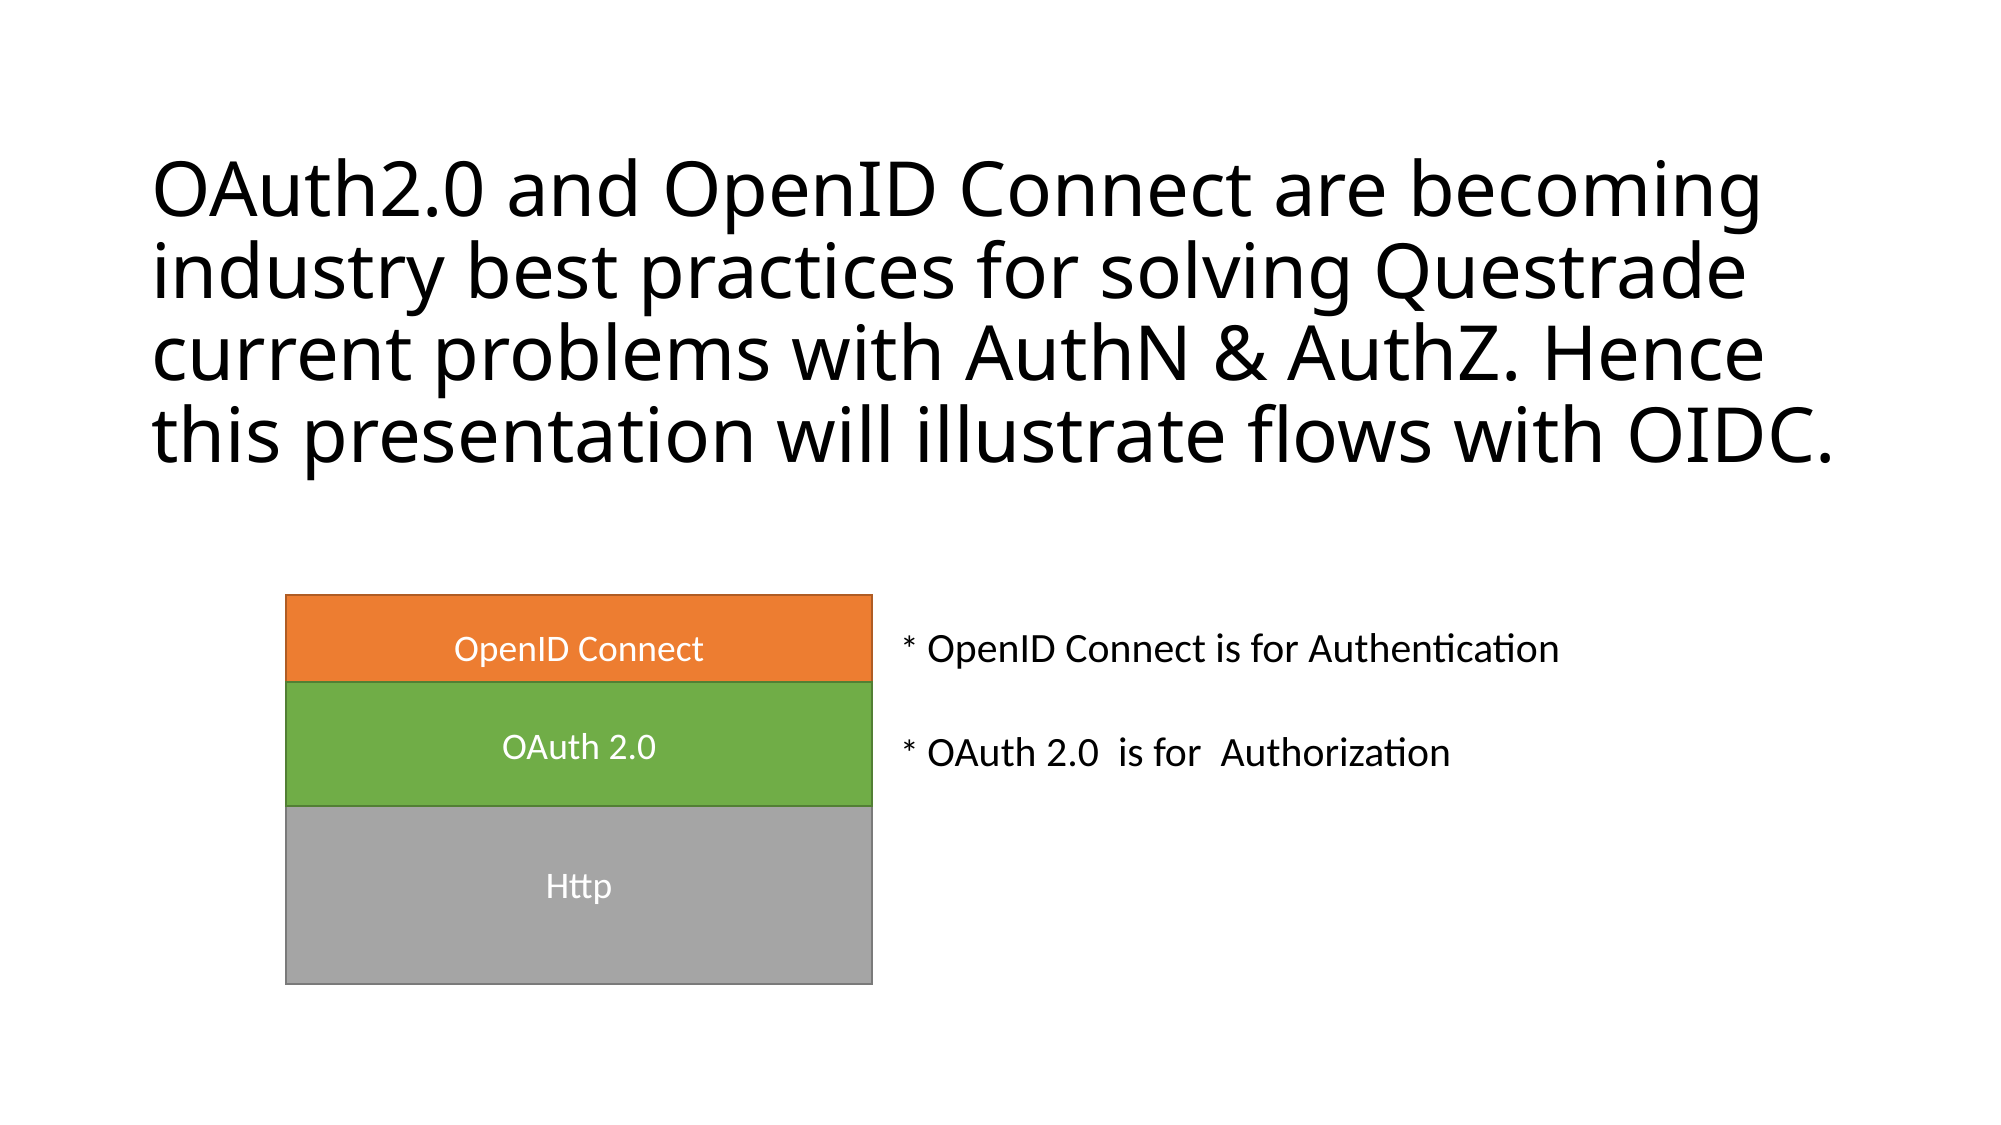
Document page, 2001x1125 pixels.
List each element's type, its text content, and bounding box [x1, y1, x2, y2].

text_box OAuth 2.0 [285, 681, 873, 807]
text_box OpenID Connect [285, 594, 873, 681]
text_box * OAuth 2.0 is for Authorization [885, 717, 1541, 783]
text_box Http [285, 807, 873, 985]
text_box * OpenID Connect is for Authentication [885, 613, 1664, 678]
title OAuth2.0 and OpenID Connect are becoming industry best practices for solving Questrade current problems with AuthN & AuthZ. Hence this presentation will illustrate flows with OIDC. [136, 136, 1872, 494]
